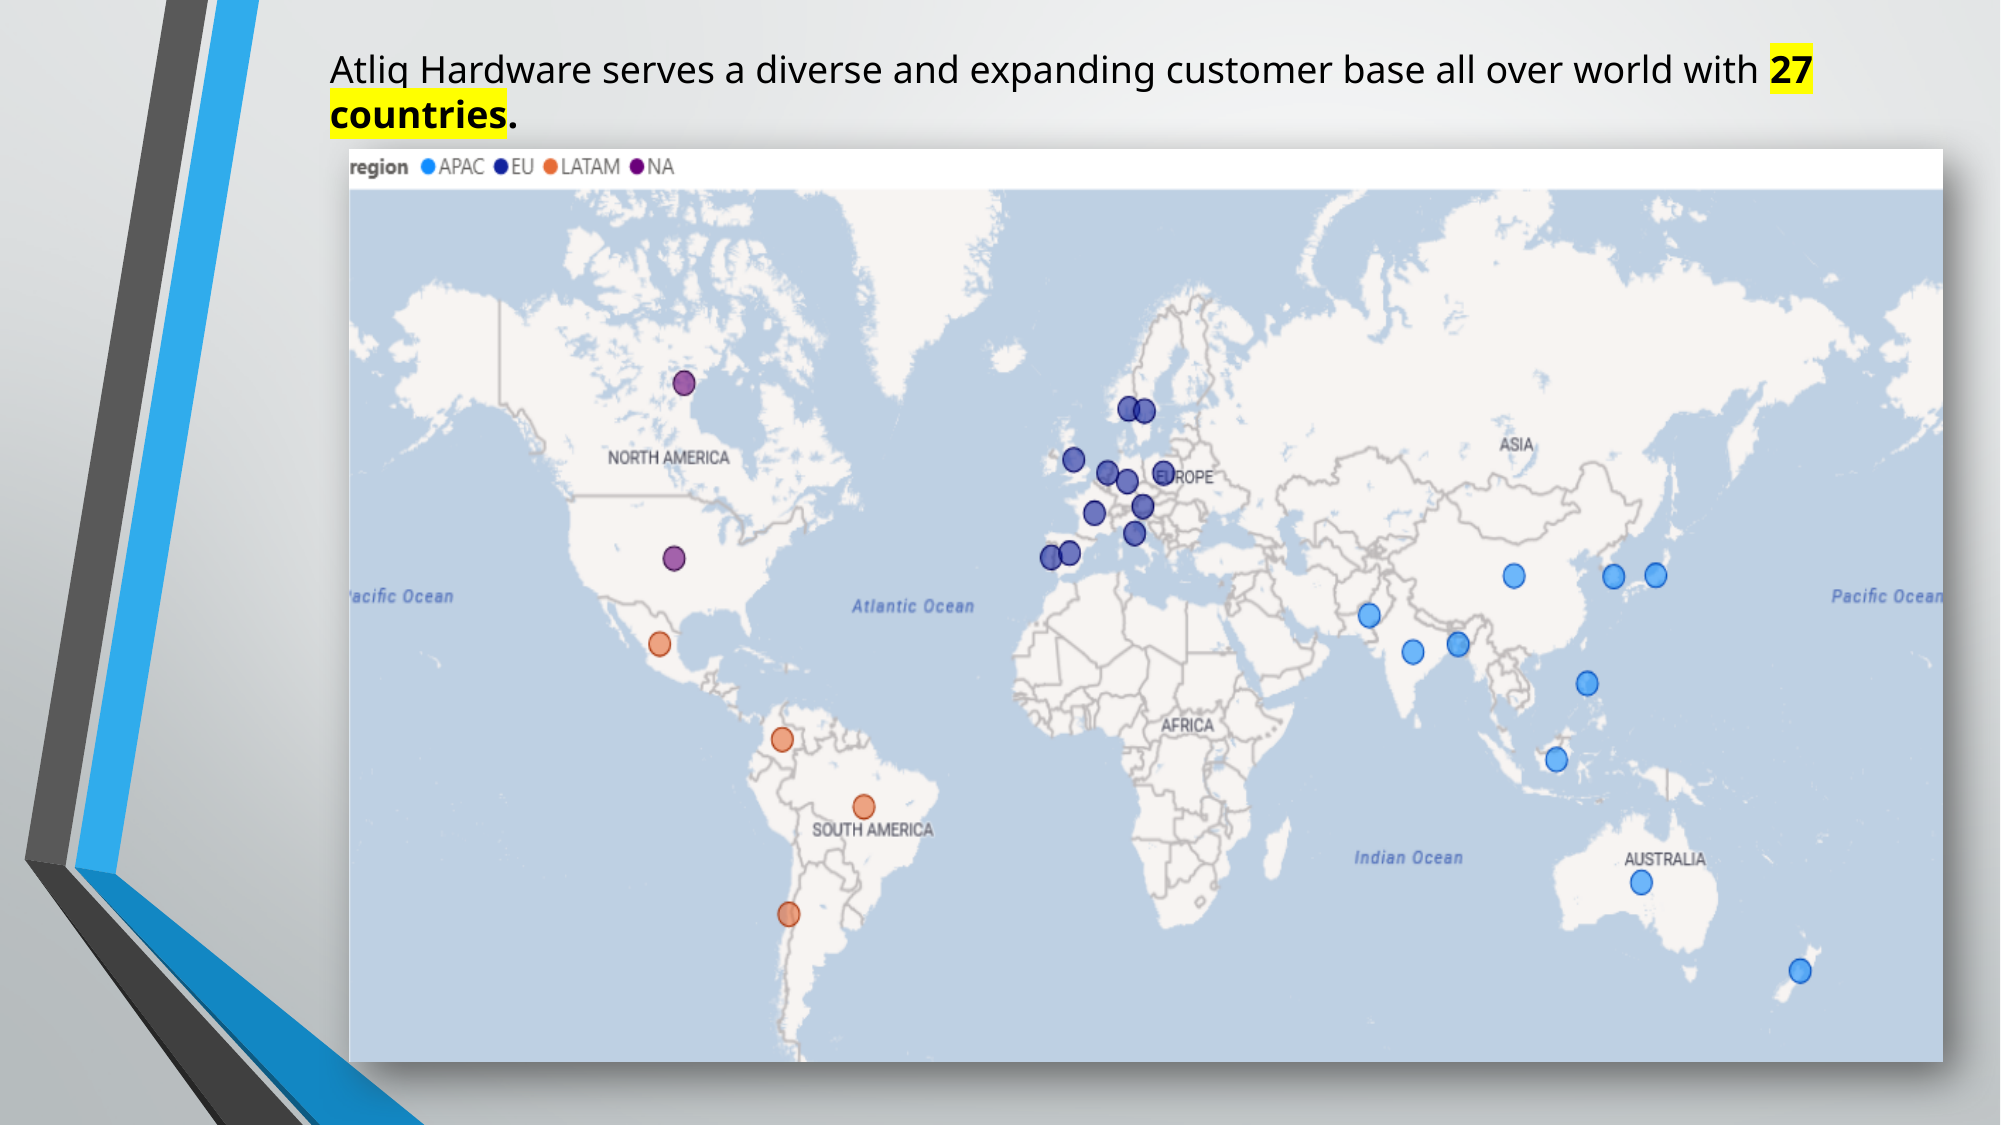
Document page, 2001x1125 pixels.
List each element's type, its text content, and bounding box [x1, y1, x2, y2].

text_box Atliq Hardware serves a diverse and expanding customer base all over world with 27 countries. [314, 38, 1974, 143]
picture [348, 148, 1943, 1062]
